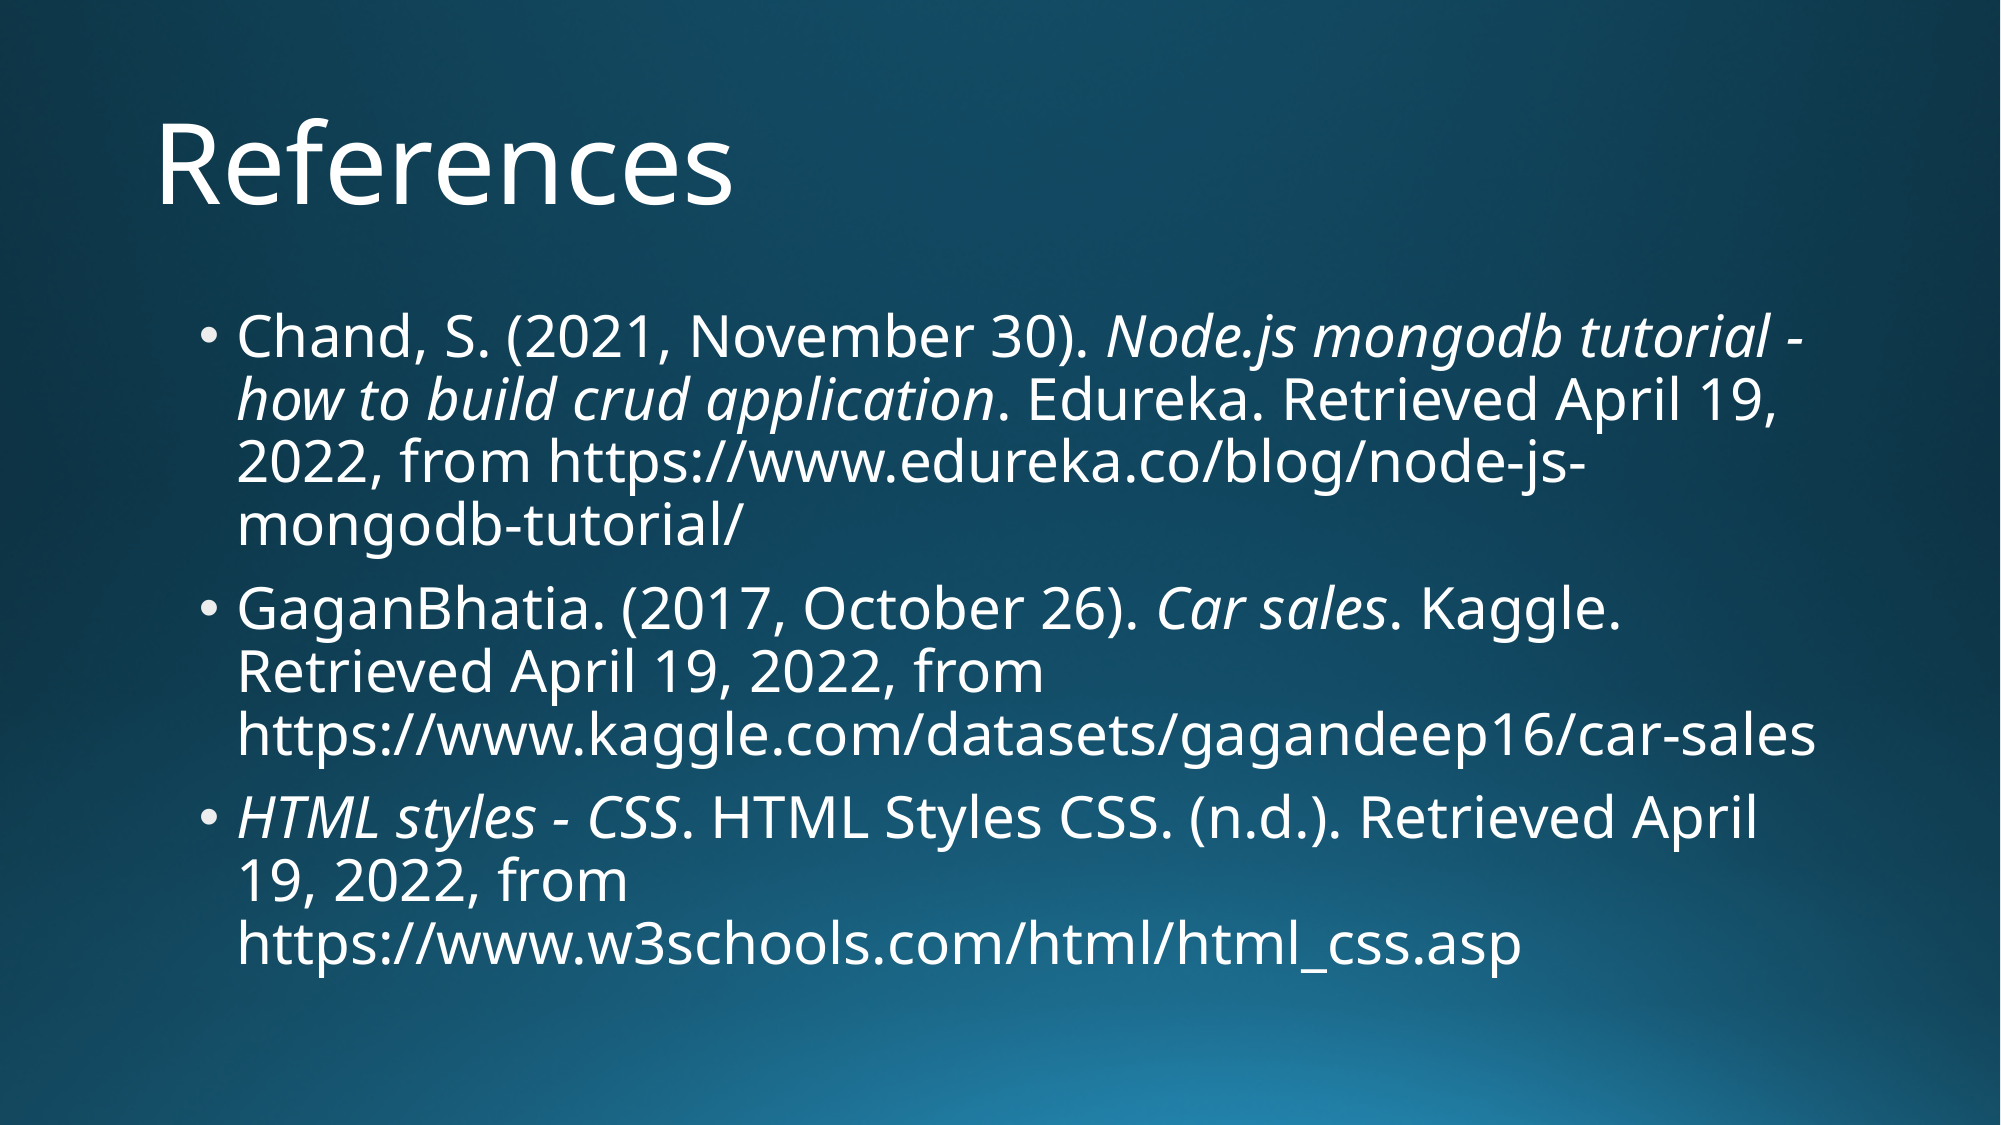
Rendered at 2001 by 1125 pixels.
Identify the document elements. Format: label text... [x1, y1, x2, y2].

title References [137, 59, 1863, 278]
picture [0, 0, 2001, 1125]
list Chand, S. (2021, November 30). Node.js mongodb tutorial - how to build crud application. Edureka. Retrieved April 19, 2022, from https://www.edureka.co/blog/node-js-mongodb-tutorial/ GaganBhatia. (2017, October 26). Car sales. Kaggle. Retrieved April 19, 2022, from https://www.kaggle.com/datasets/gagandeep16/car-sales HTML styles - CSS. HTML Styles CSS. (n.d.). Retrieved April 19, 2022, from https://www.w3schools.com/html/html_css.asp [183, 299, 1863, 1066]
